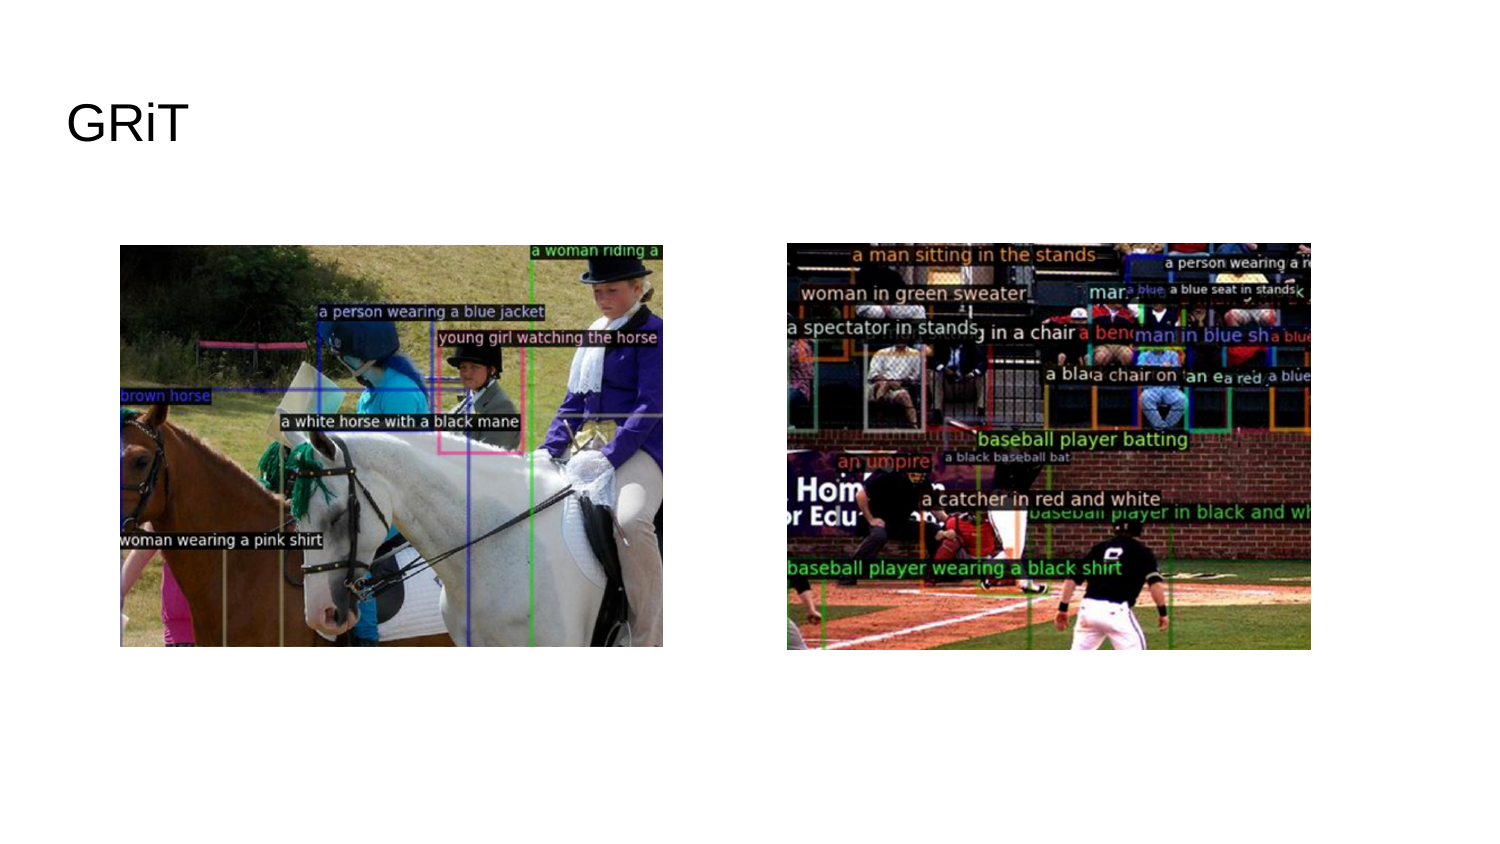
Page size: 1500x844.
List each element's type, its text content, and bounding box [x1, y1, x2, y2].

picture [786, 242, 1311, 650]
title GRiT [51, 72, 1449, 167]
picture [119, 245, 663, 647]
